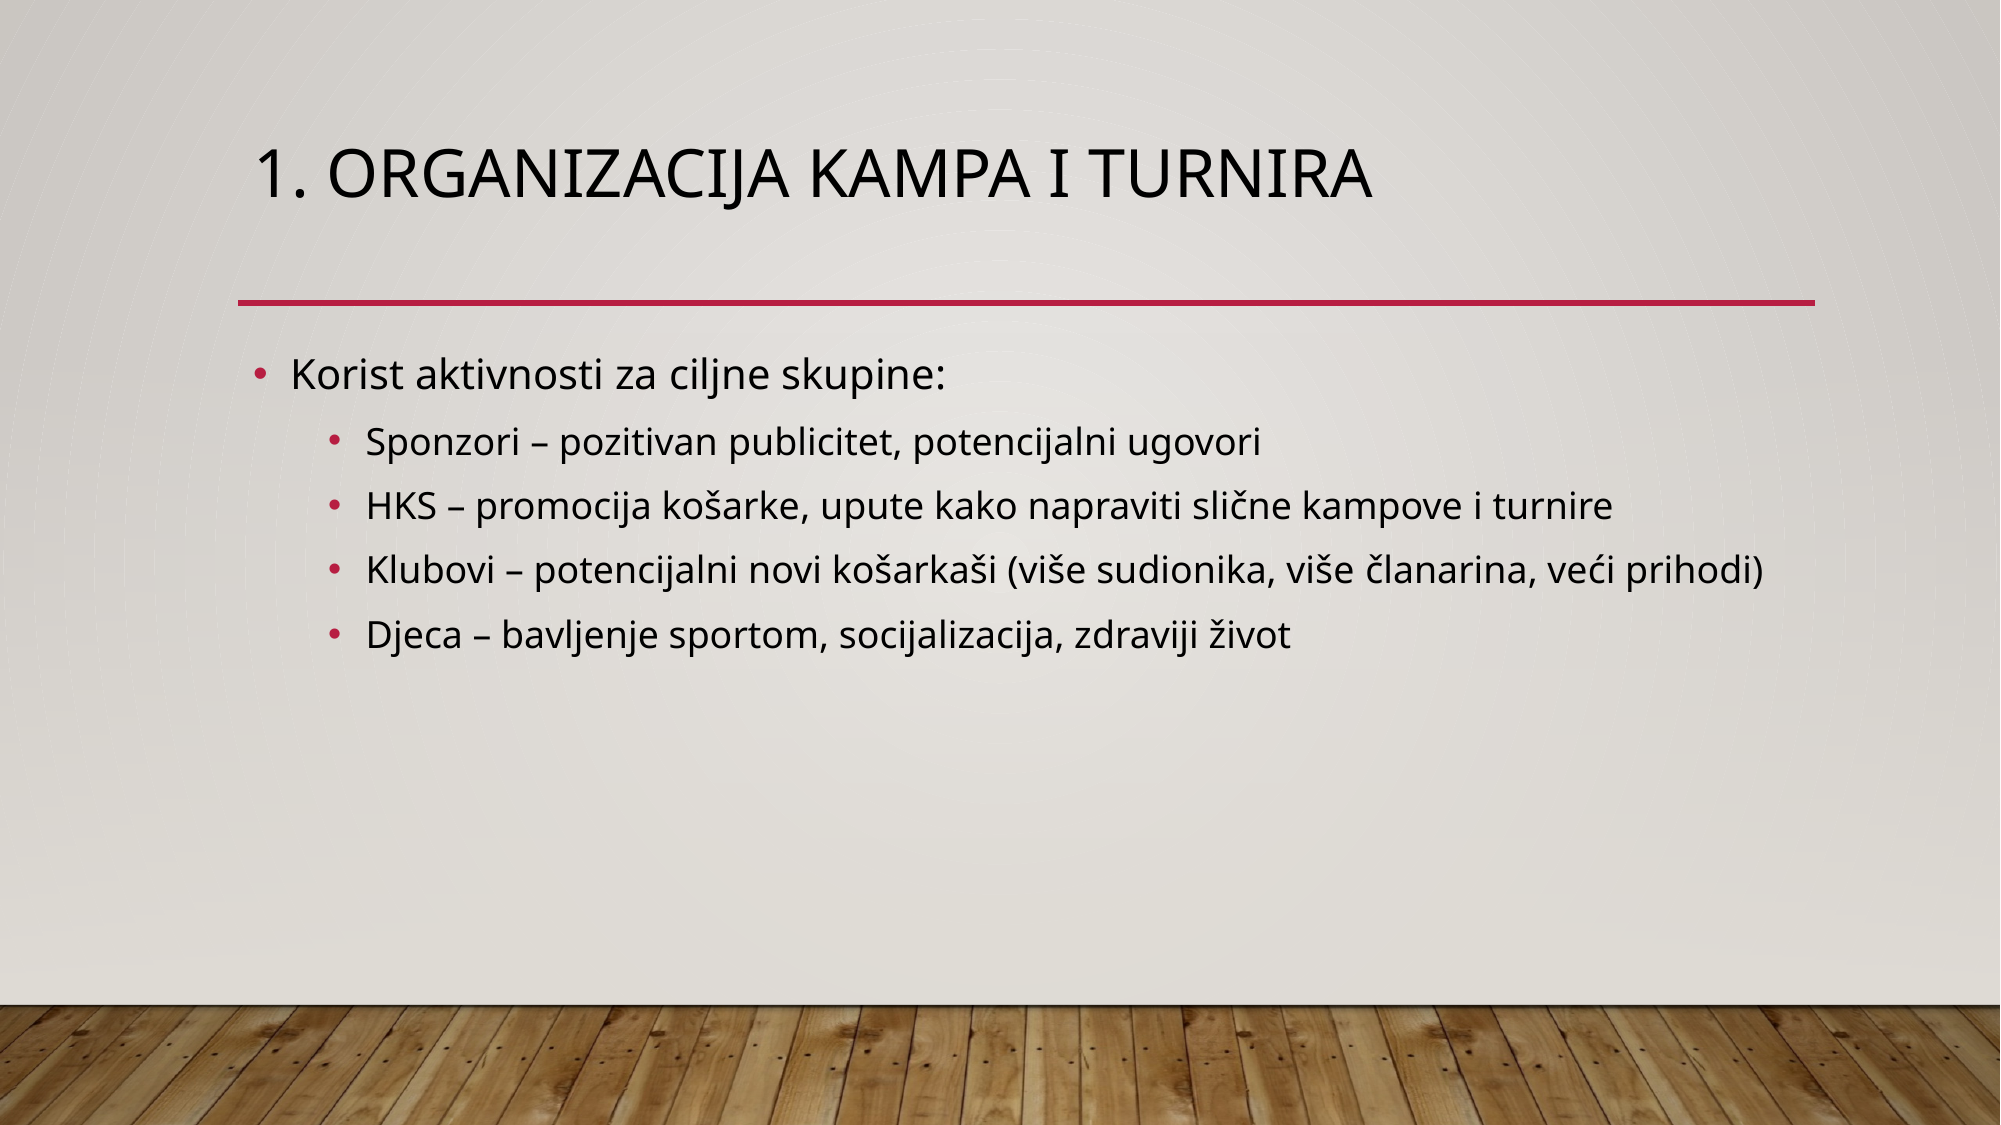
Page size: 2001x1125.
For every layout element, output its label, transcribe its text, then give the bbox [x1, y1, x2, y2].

title 1. Organizacija kampa I turnira [238, 131, 1814, 305]
list Korist aktivnosti za ciljne skupine: Sponzori – pozitivan publicitet, potencijalni ugovori HKS – promocija košarke, upute kako napraviti slične kampove i turnire Klubovi – potencijalni novi košarkaši (više sudionika, više članarina, veći prihodi) Djeca – bavljenje sportom, socijalizacija, zdraviji život [238, 330, 1814, 993]
picture [0, 1005, 2000, 1125]
